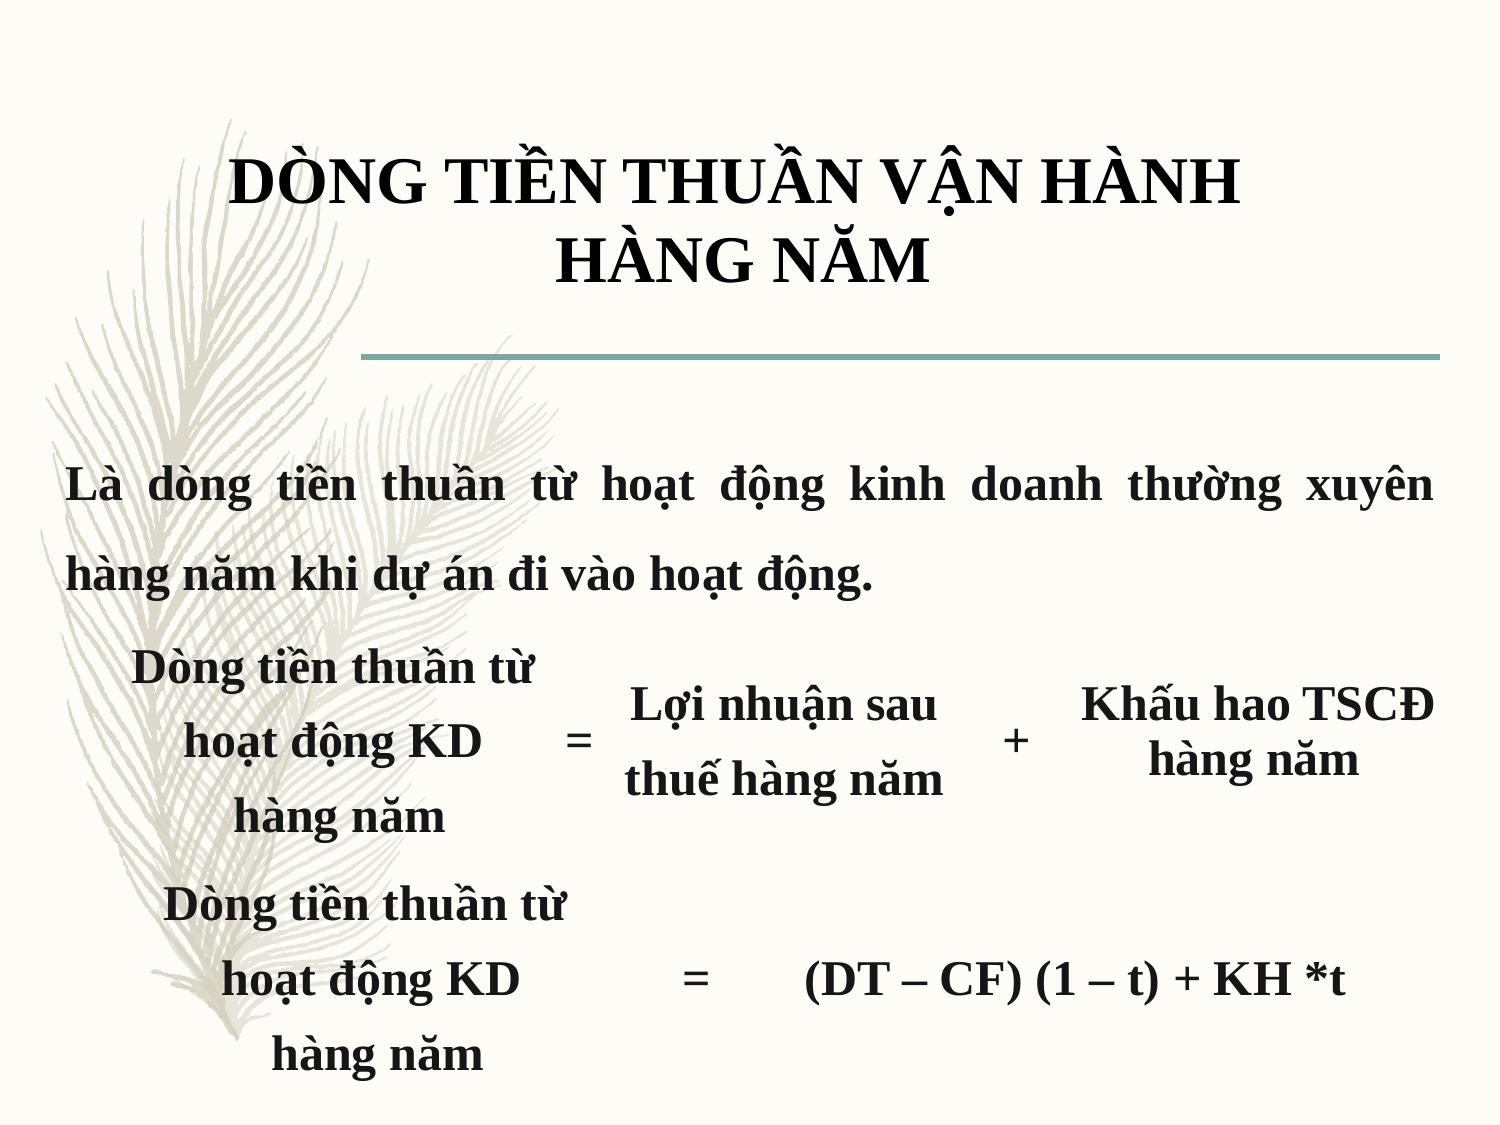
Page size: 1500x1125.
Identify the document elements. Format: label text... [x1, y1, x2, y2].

title DÒNG TIỀN THUẦN VẬN HÀNH HÀNG NĂM [37, 132, 1450, 338]
table_header Dòng tiền thuần từ hoạt động KD hàng năm [113, 619, 554, 843]
table_header + [978, 619, 1055, 843]
table_header = [554, 619, 591, 843]
table_header (DT – CF) (1 – t) + KH *t [763, 857, 1387, 1081]
table_header = [630, 857, 763, 1081]
table_header Lợi nhuận sau thuế hàng năm [591, 619, 978, 843]
table_header Dòng tiền thuần từ hoạt động KD hàng năm [113, 857, 630, 1081]
table_header Khấu hao TSCĐ hàng năm [1055, 619, 1462, 843]
list Là dòng tiền thuần từ hoạt động kinh doanh thường xuyên hàng năm khi dự án đi vào hoạt động. [50, 412, 1450, 650]
